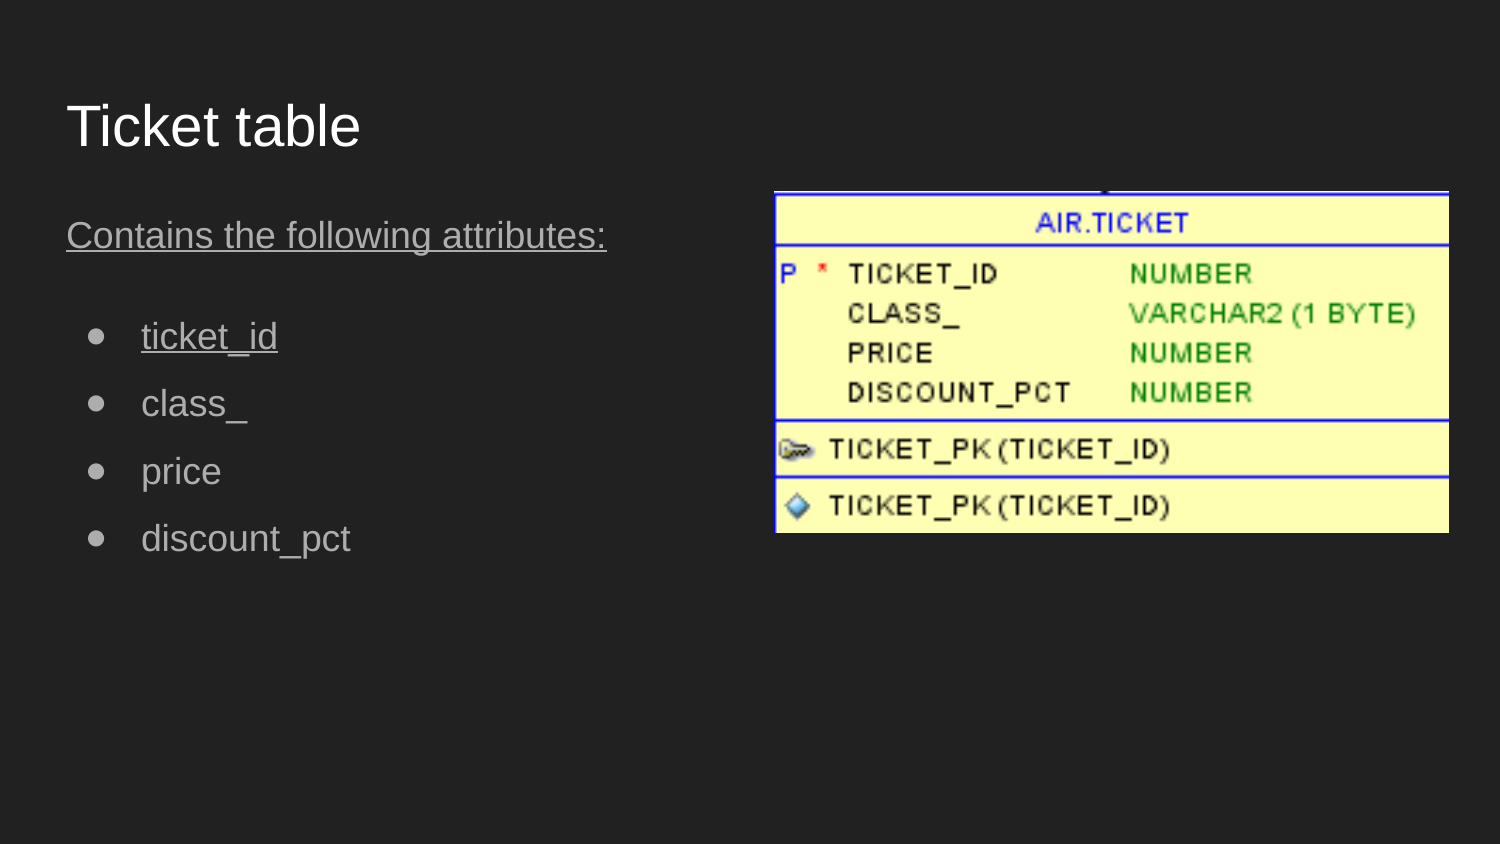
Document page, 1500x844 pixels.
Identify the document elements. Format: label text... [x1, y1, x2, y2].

list Contains the following attributes: ticket_id class_ price discount_pct [51, 189, 750, 810]
title Ticket table [51, 72, 1449, 167]
picture [774, 191, 1450, 534]
